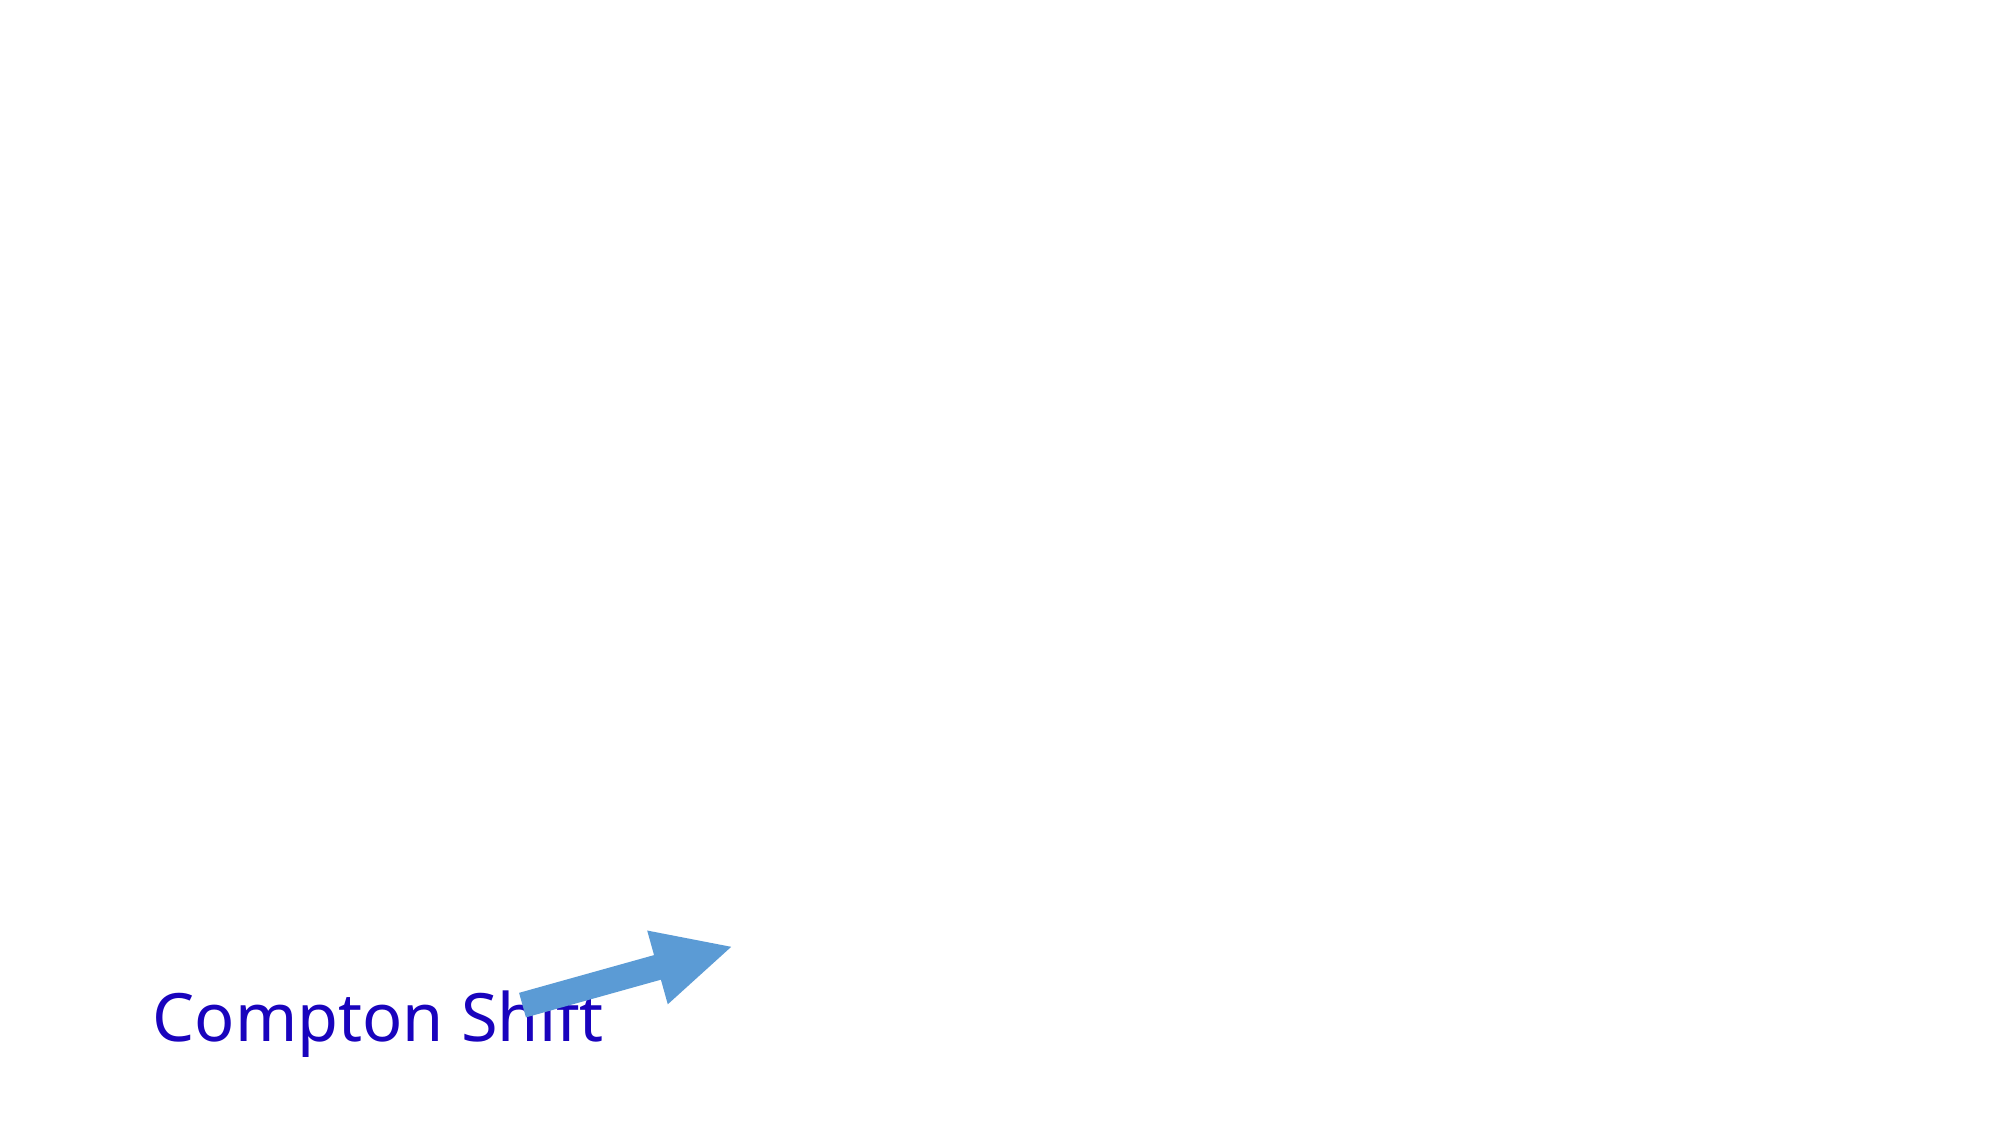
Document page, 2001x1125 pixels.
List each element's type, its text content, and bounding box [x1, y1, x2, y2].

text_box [522, 946, 732, 1006]
list Compton Shift [137, 299, 1863, 1095]
